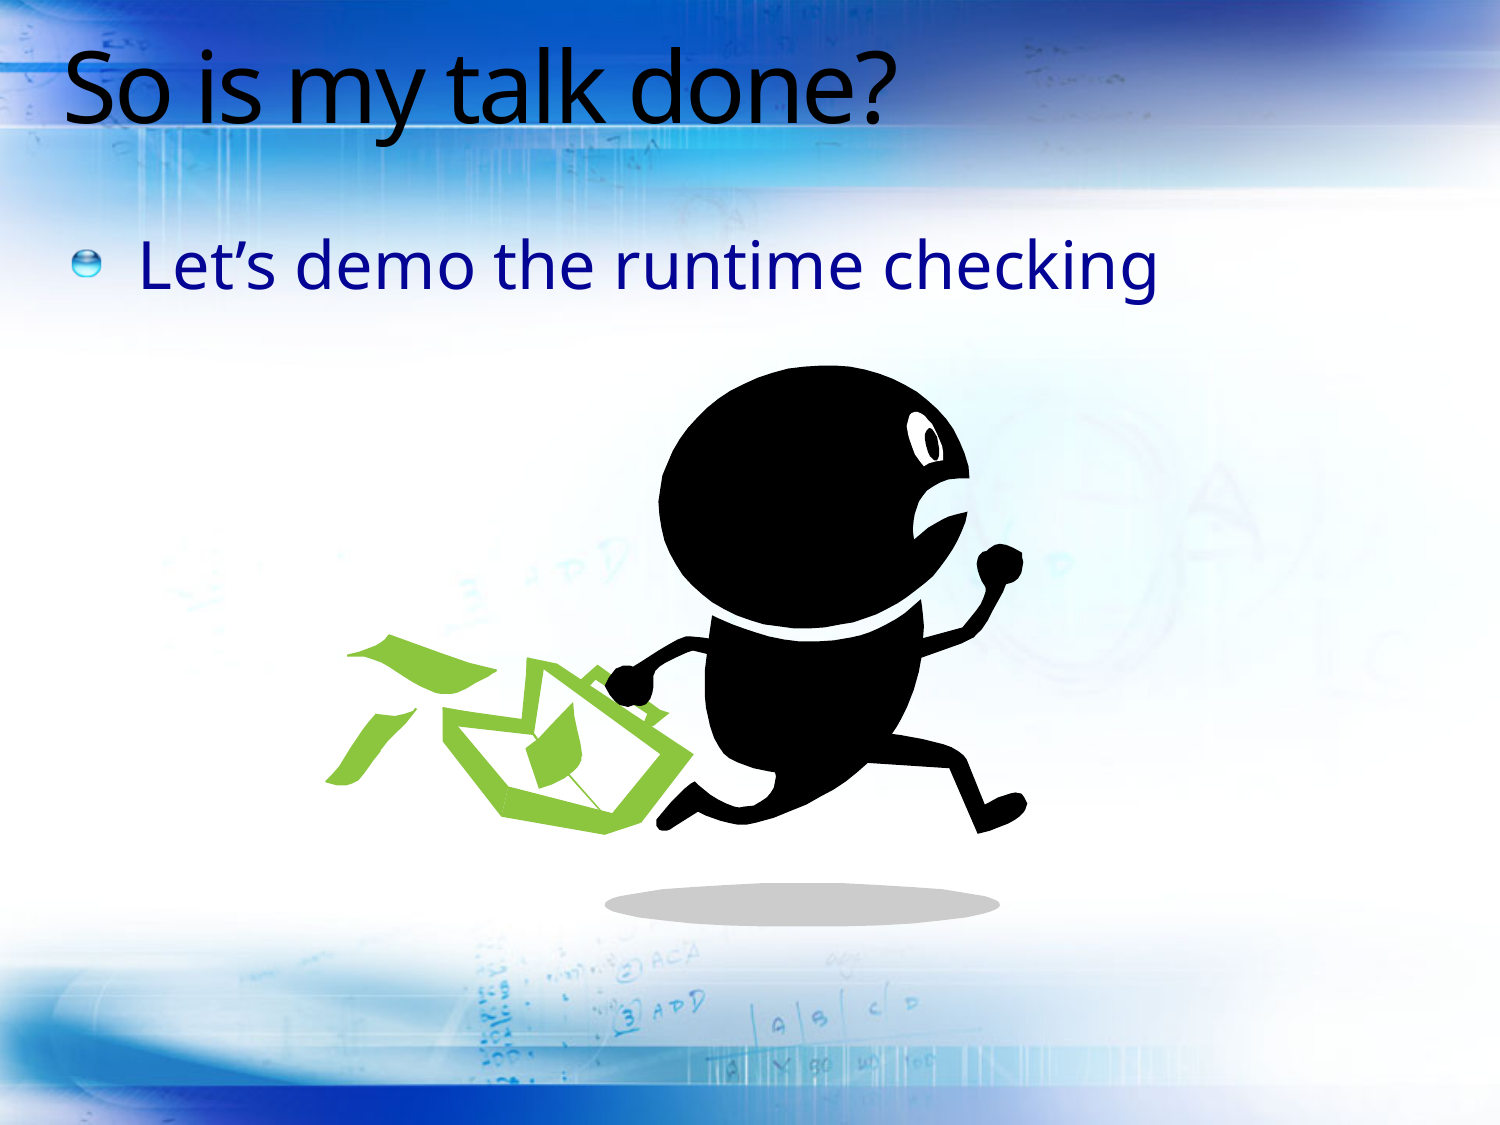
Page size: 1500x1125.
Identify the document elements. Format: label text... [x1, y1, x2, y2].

list Let’s demo the runtime checking [62, 231, 1438, 305]
picture [0, 0, 1500, 1125]
title So is my talk done? [62, 37, 1438, 147]
